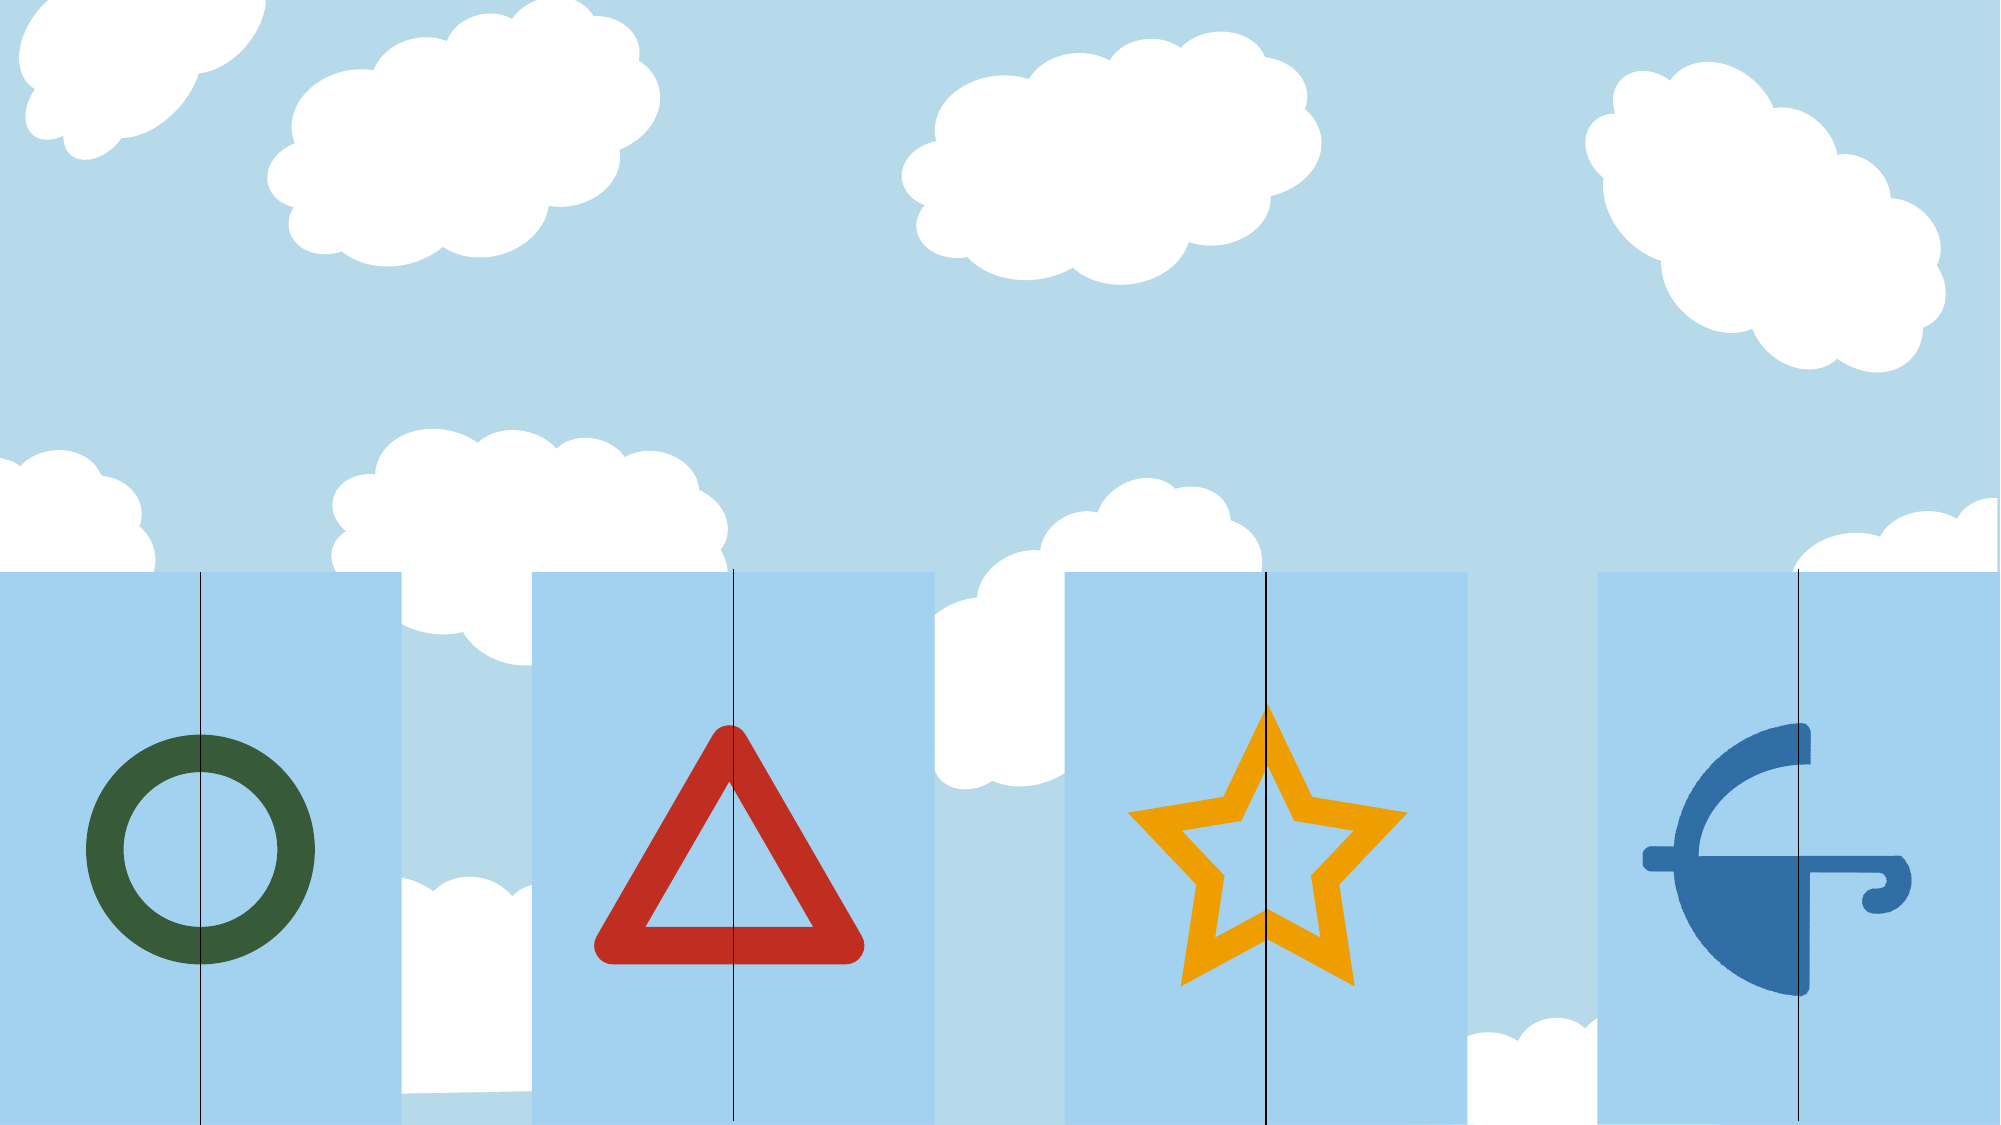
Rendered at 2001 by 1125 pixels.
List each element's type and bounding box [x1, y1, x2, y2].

text_box [0, 568, 2000, 1125]
text_box [331, 428, 728, 568]
text_box [0, 450, 156, 568]
text_box [991, 477, 1263, 568]
text_box [267, 0, 661, 267]
text_box [1585, 61, 1946, 373]
text_box [1794, 497, 1998, 568]
text_box [901, 31, 1322, 285]
text_box [19, 0, 266, 160]
